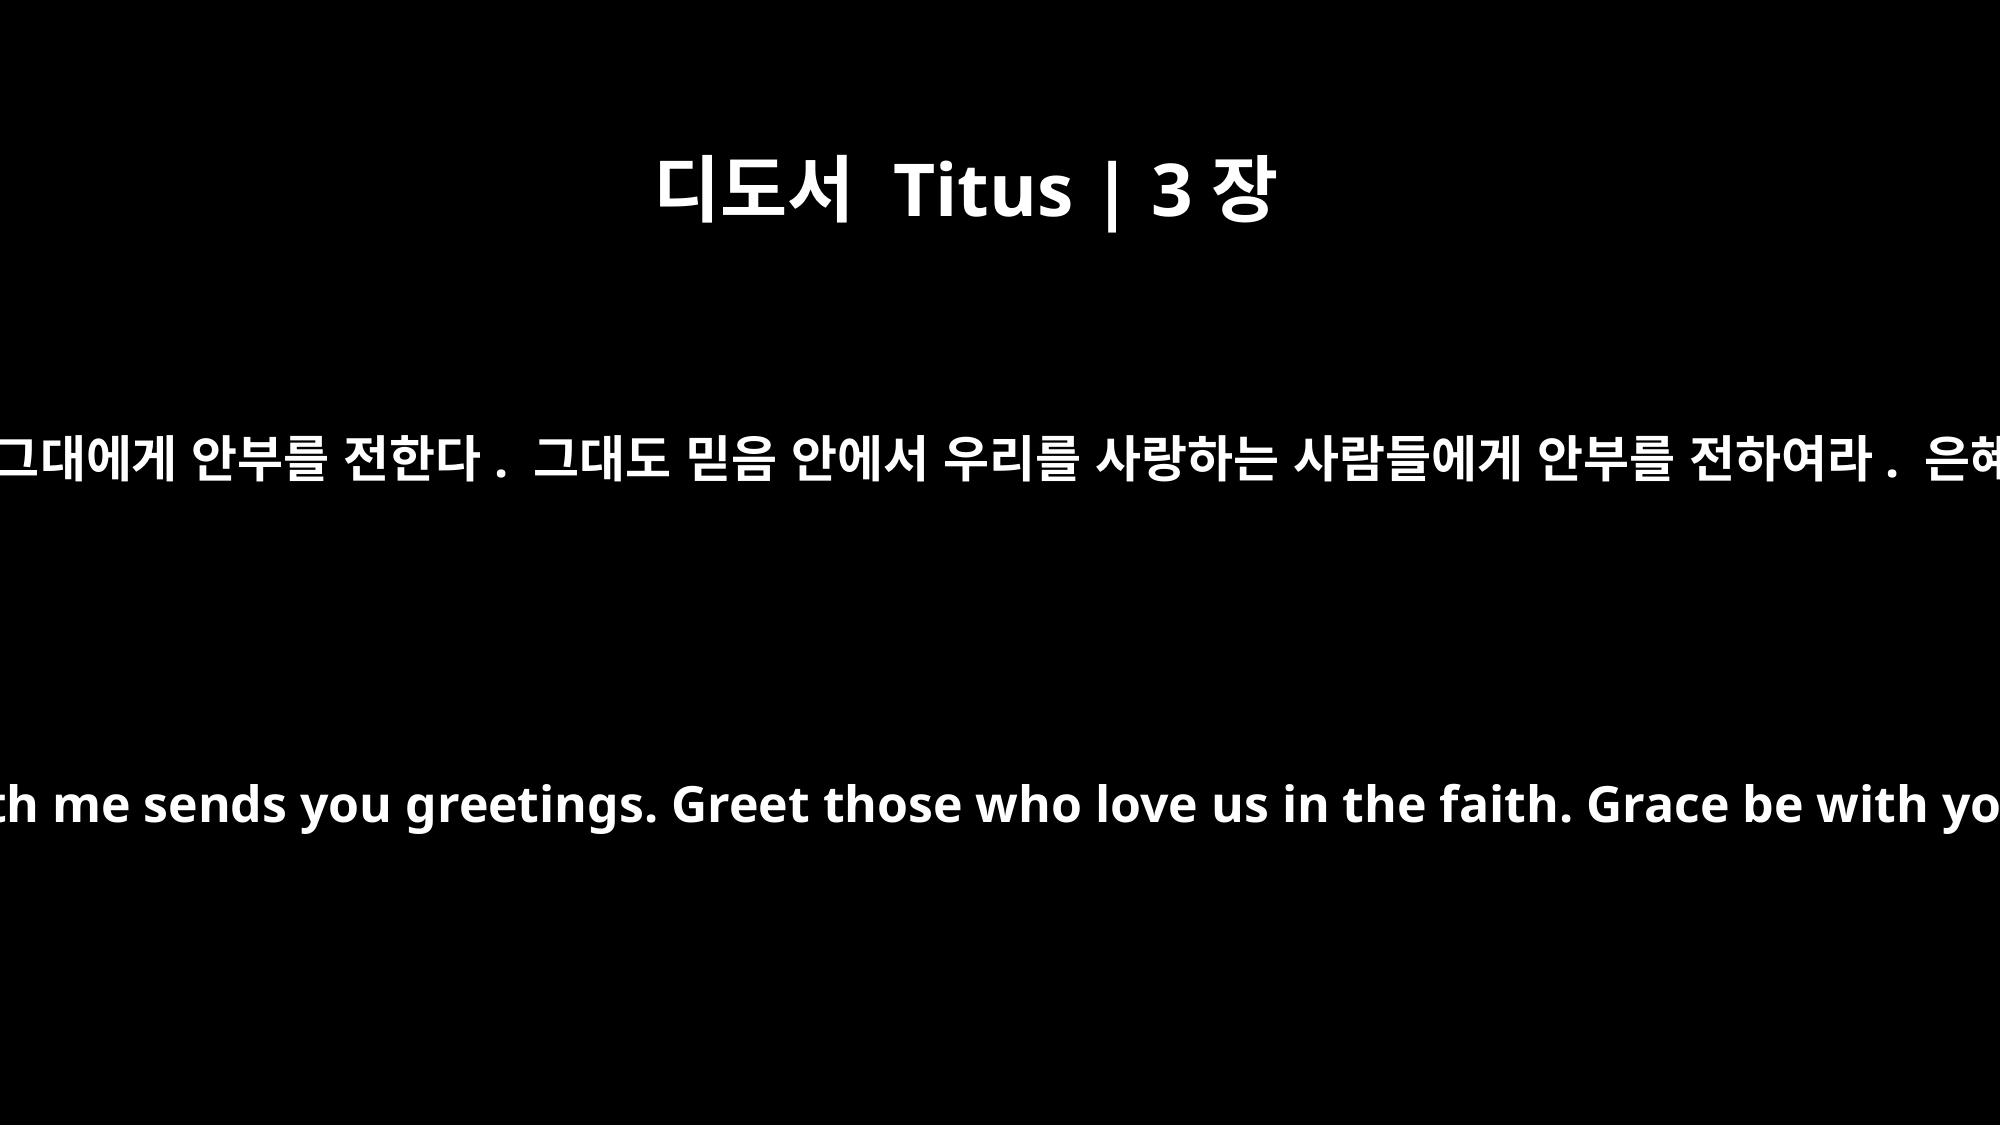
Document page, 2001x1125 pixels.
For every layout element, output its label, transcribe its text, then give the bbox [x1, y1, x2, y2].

text_box 디도서 Titus | 3장 [638, 136, 1294, 239]
text_box Everyone with me sends you greetings. Greet those who love us in the faith. Grace be with you all. [0, 764, 2000, 840]
text_box 15 나와 함께 있는 모든 사람들이 그대에게 안부를 전한다. 그대도 믿음 안에서 우리를 사랑하는 사람들에게 안부를 전하여라. 은혜가 그대에게 있기를 빈다. [0, 359, 2000, 495]
